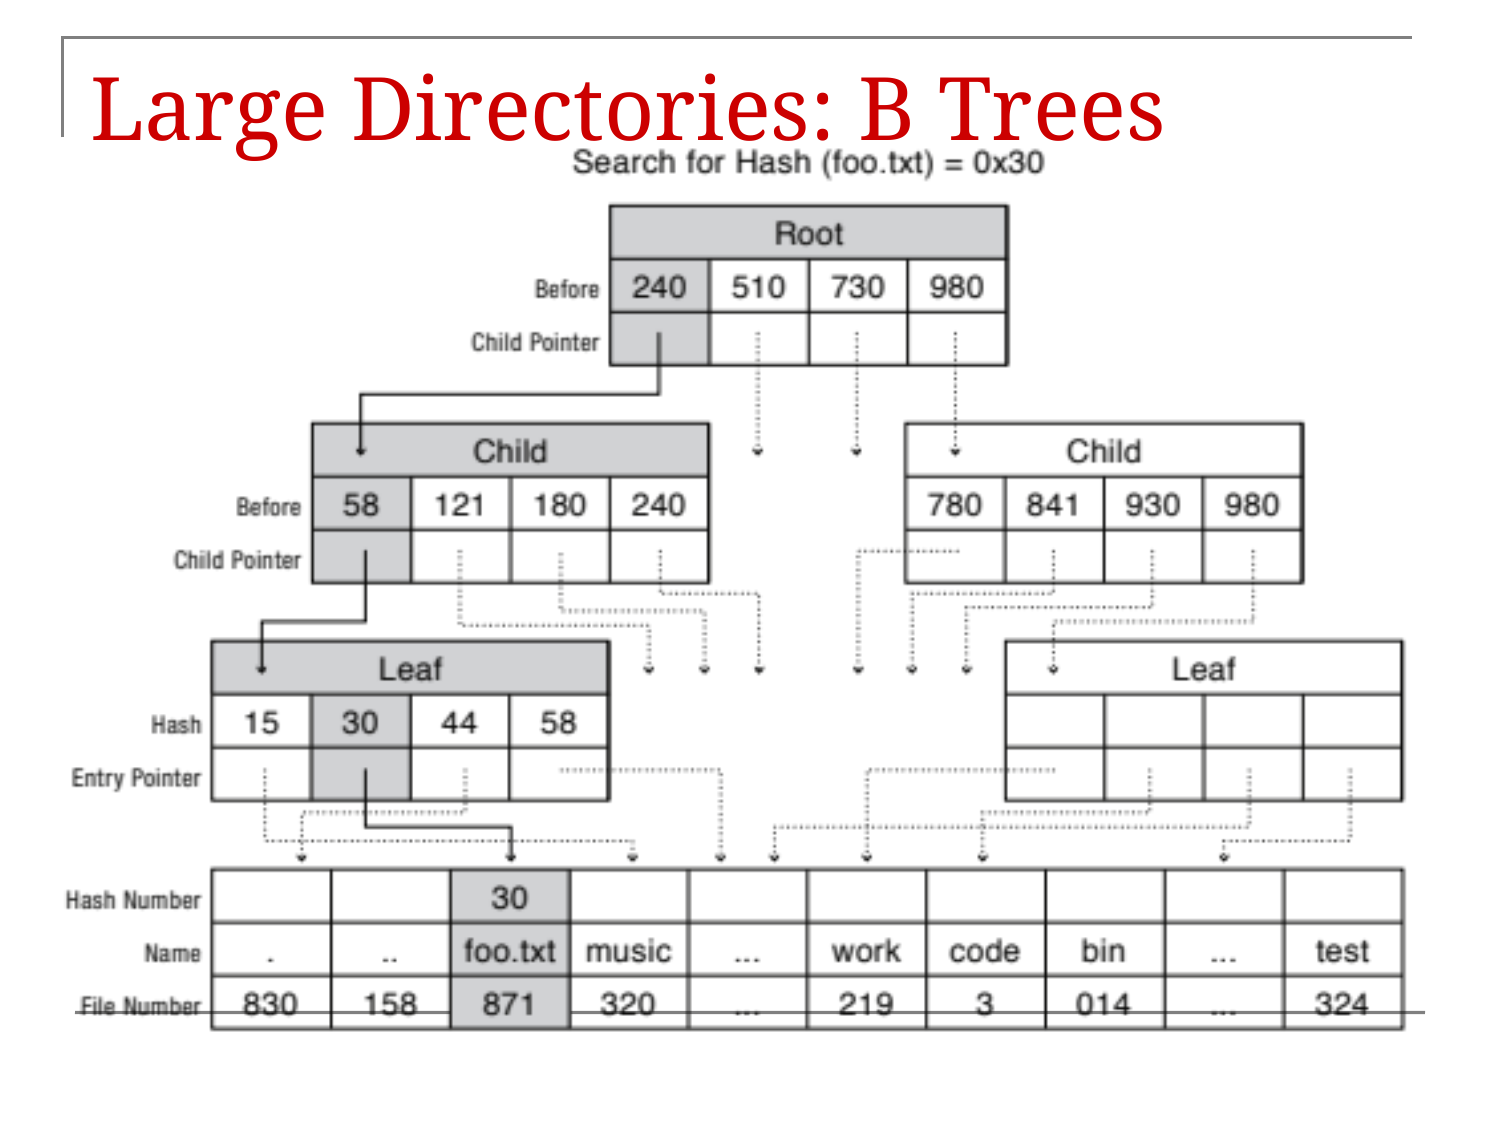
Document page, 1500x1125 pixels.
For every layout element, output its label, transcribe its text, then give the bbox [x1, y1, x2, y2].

title Large Directories: B Trees [75, 45, 1425, 108]
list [0, 109, 1500, 1125]
